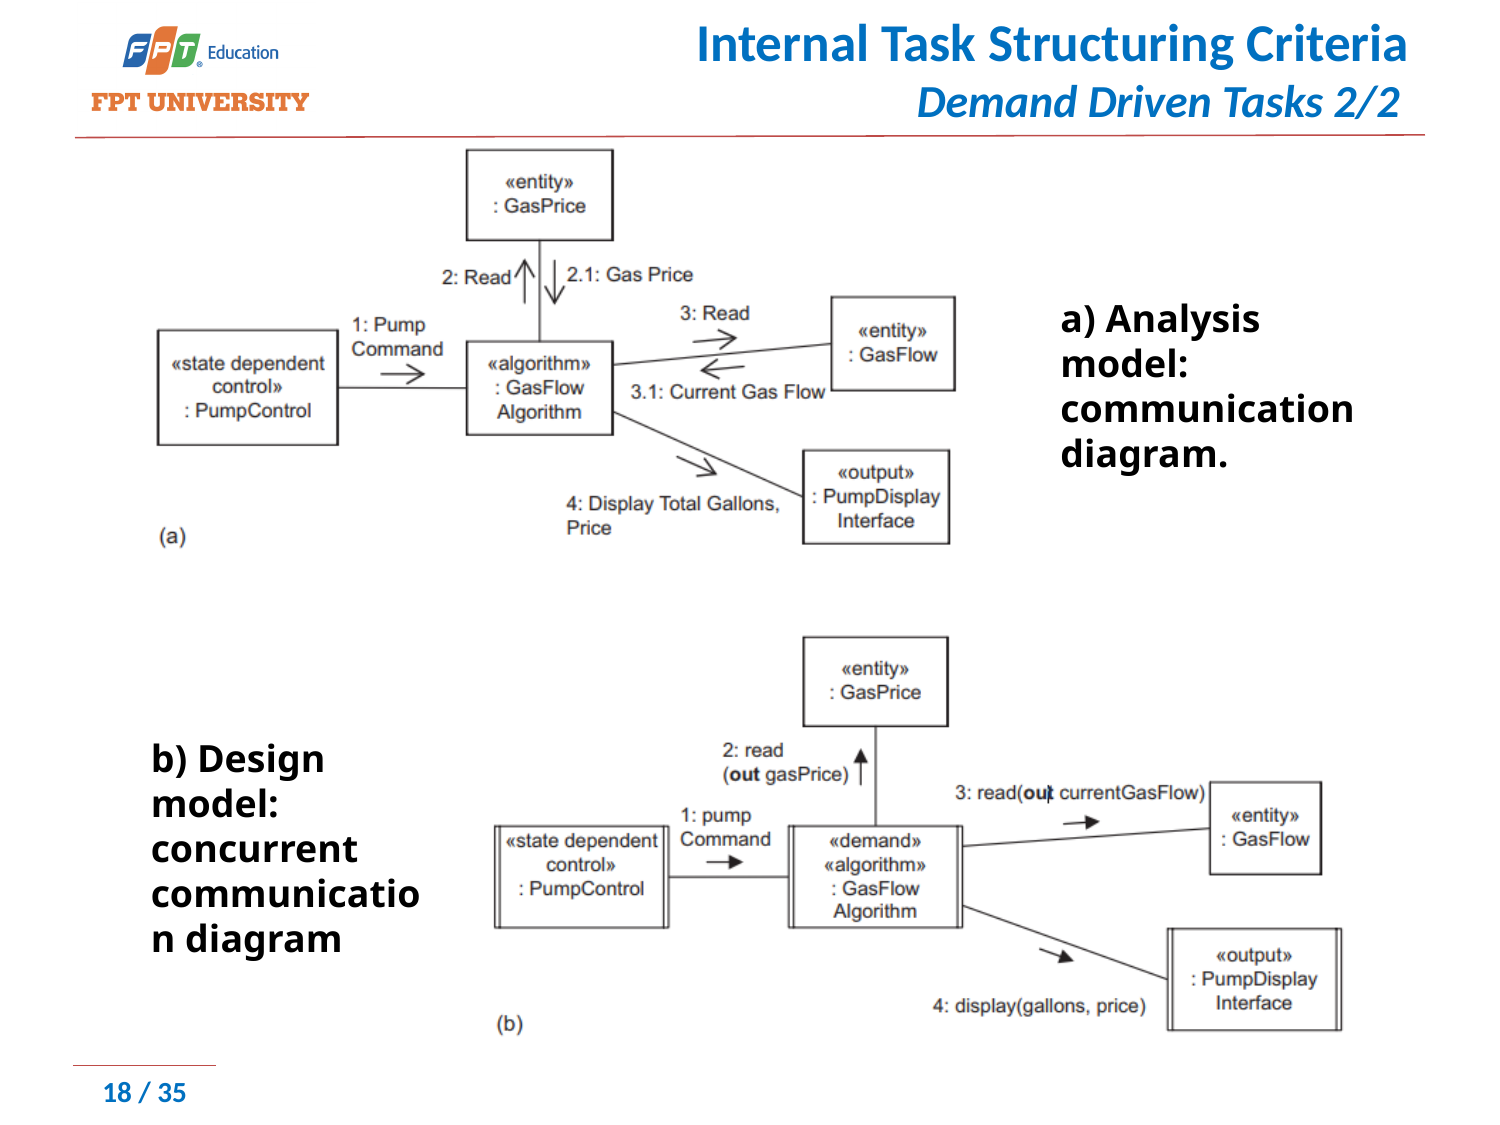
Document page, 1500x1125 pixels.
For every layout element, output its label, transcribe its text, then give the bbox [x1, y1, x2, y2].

text_box b) Design model: concurrent communication diagram [135, 727, 455, 1013]
text_box a) Analysis model: communication diagram. [1045, 287, 1400, 483]
picture [77, 2, 315, 133]
picture [144, 147, 959, 562]
title Internal Task Structuring Criteria Demand Driven Tasks 2/2 [315, 0, 1425, 135]
picture [489, 630, 1345, 1045]
